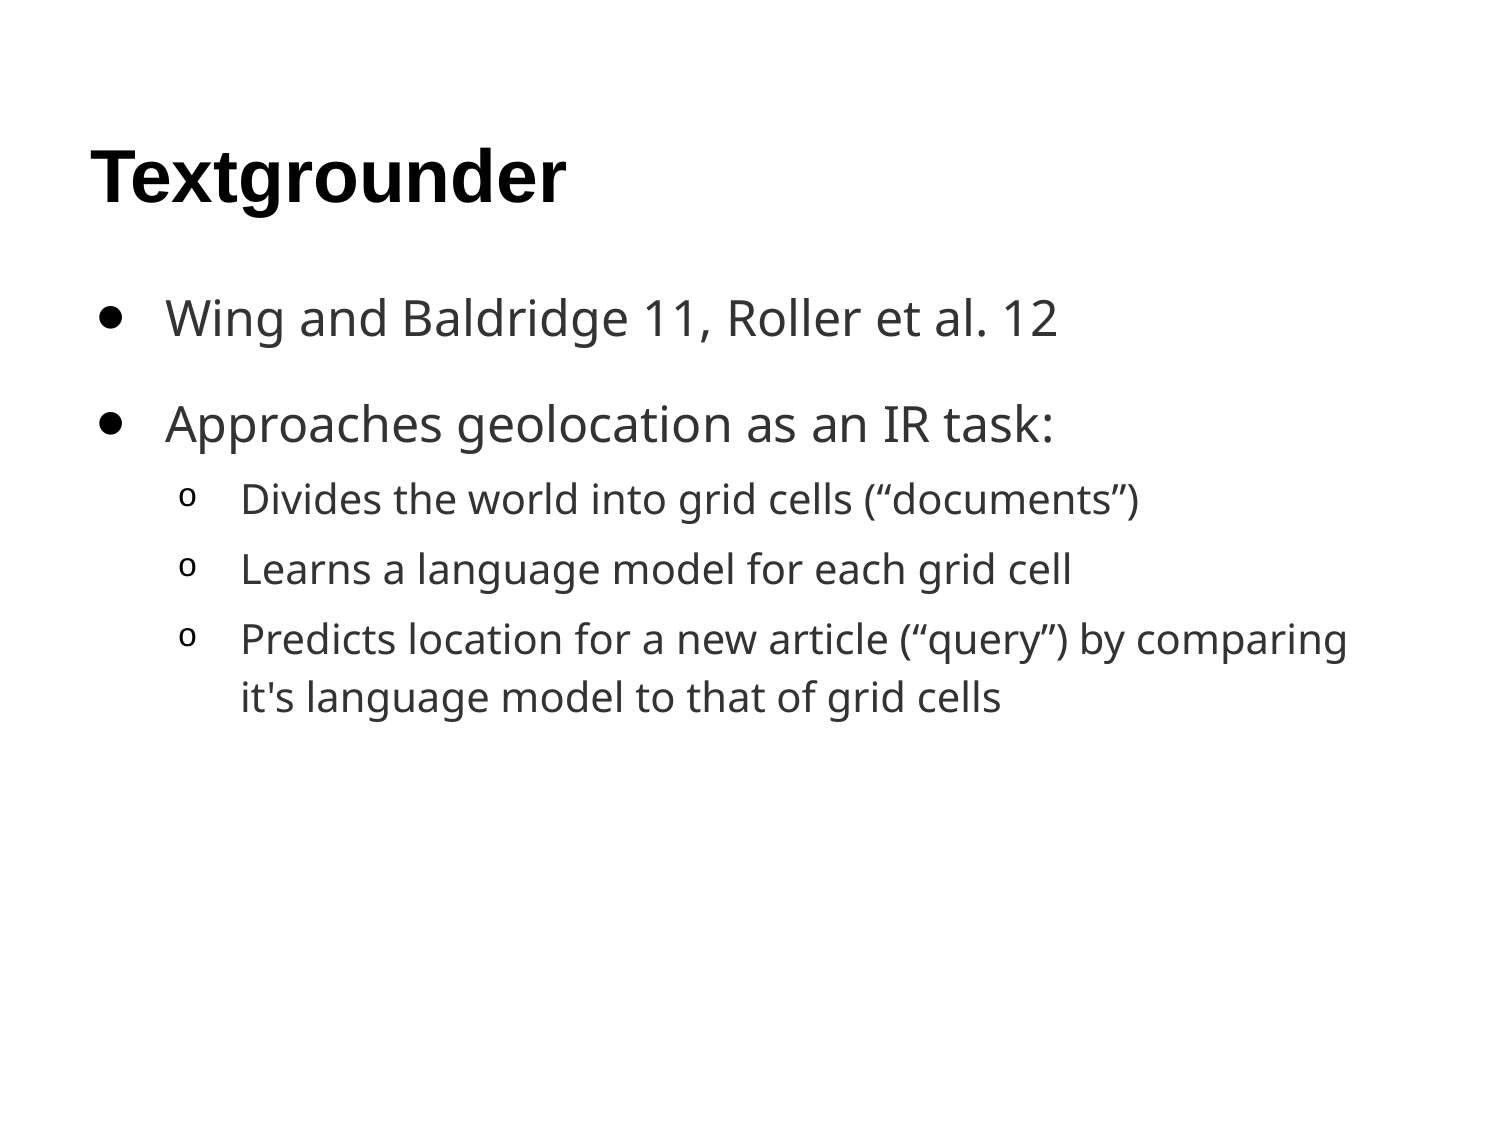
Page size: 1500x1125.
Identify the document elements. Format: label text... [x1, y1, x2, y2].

list Wing and Baldridge 11, Roller et al. 12 Approaches geolocation as an IR task: Divides the world into grid cells (“documents”) Learns a language model for each grid cell Predicts location for a new article (“query”) by comparing it's language model to that of grid cells [75, 262, 1425, 931]
title Textgrounder [75, 14, 1425, 233]
